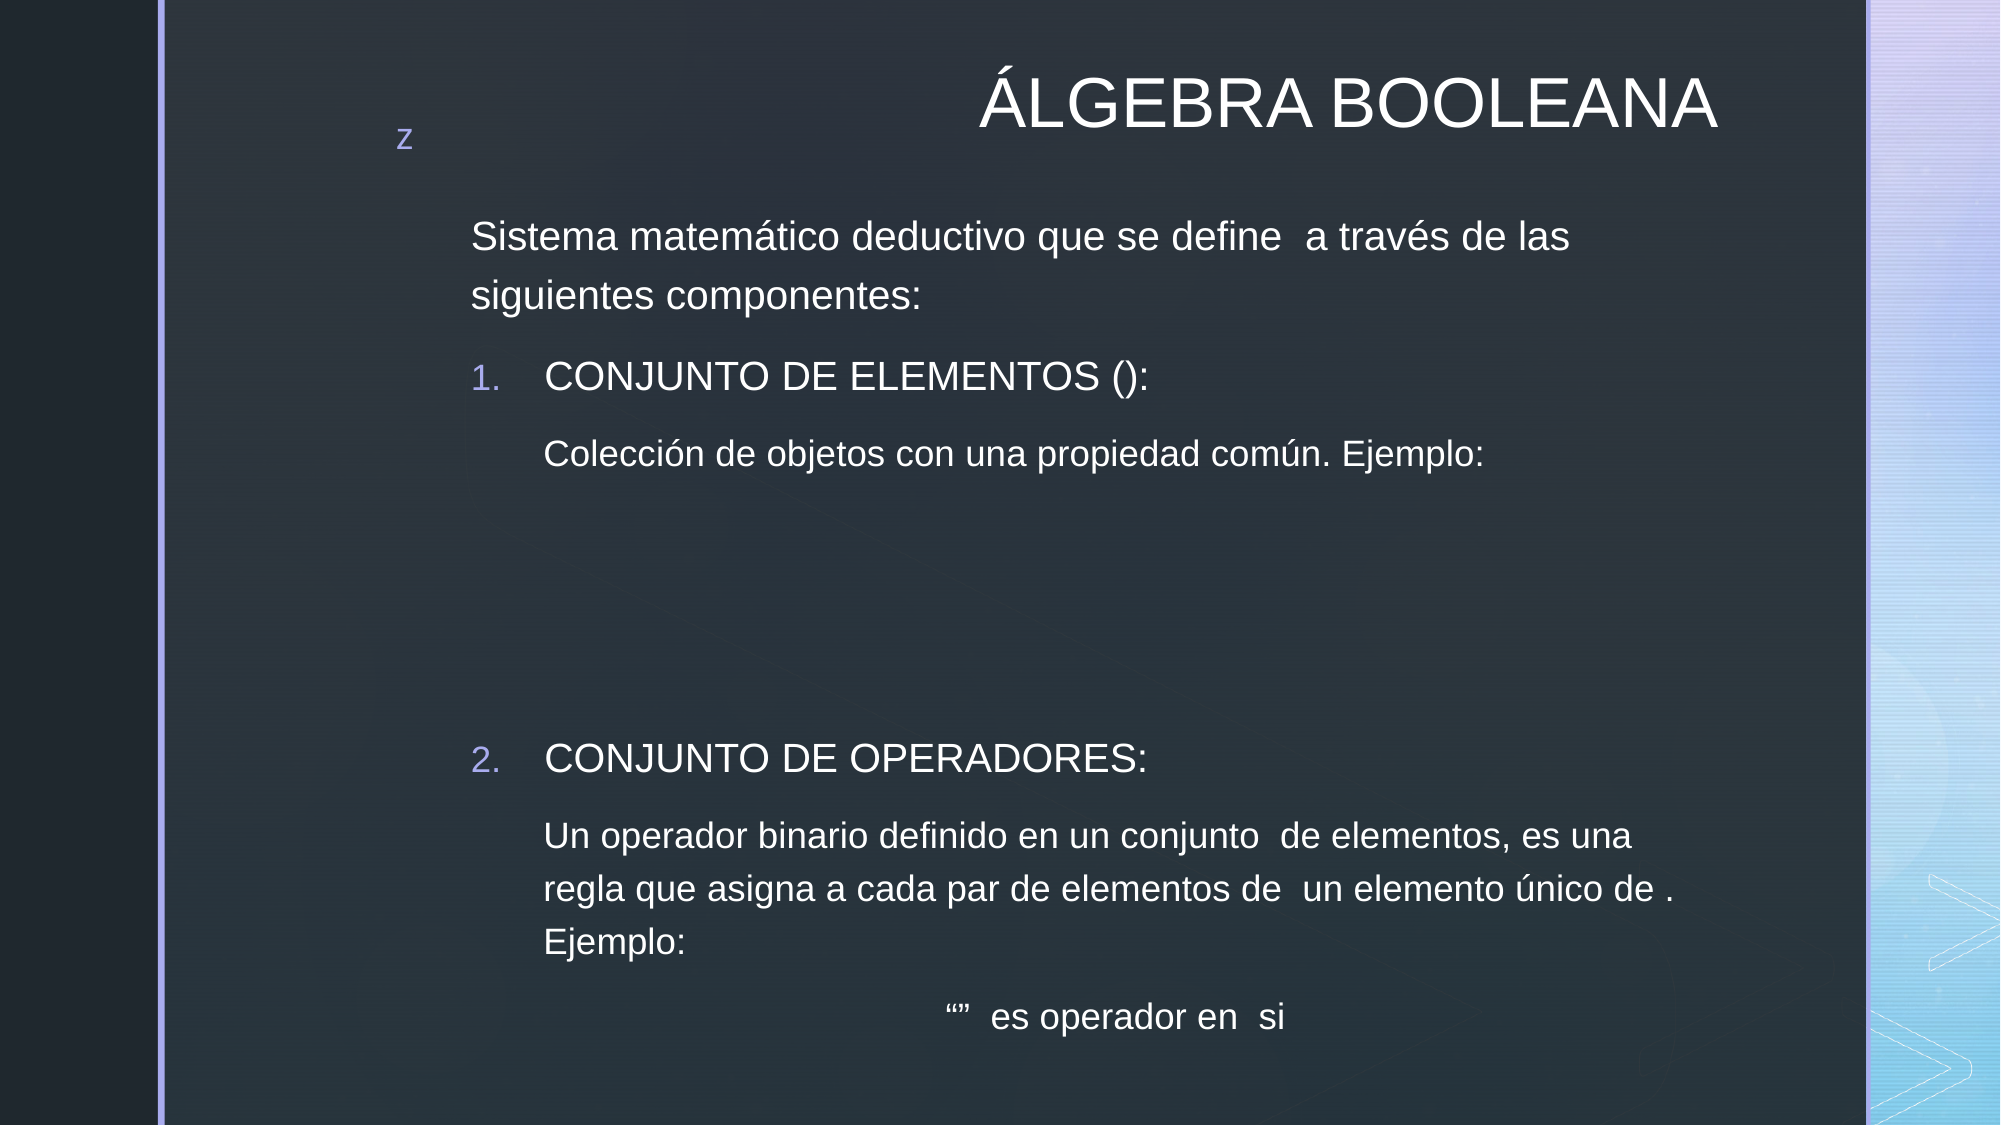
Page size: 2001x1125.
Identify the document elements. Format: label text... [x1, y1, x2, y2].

title ÁLGEBRA BOOLEANA [428, 58, 1734, 190]
picture [1871, 0, 2001, 1125]
